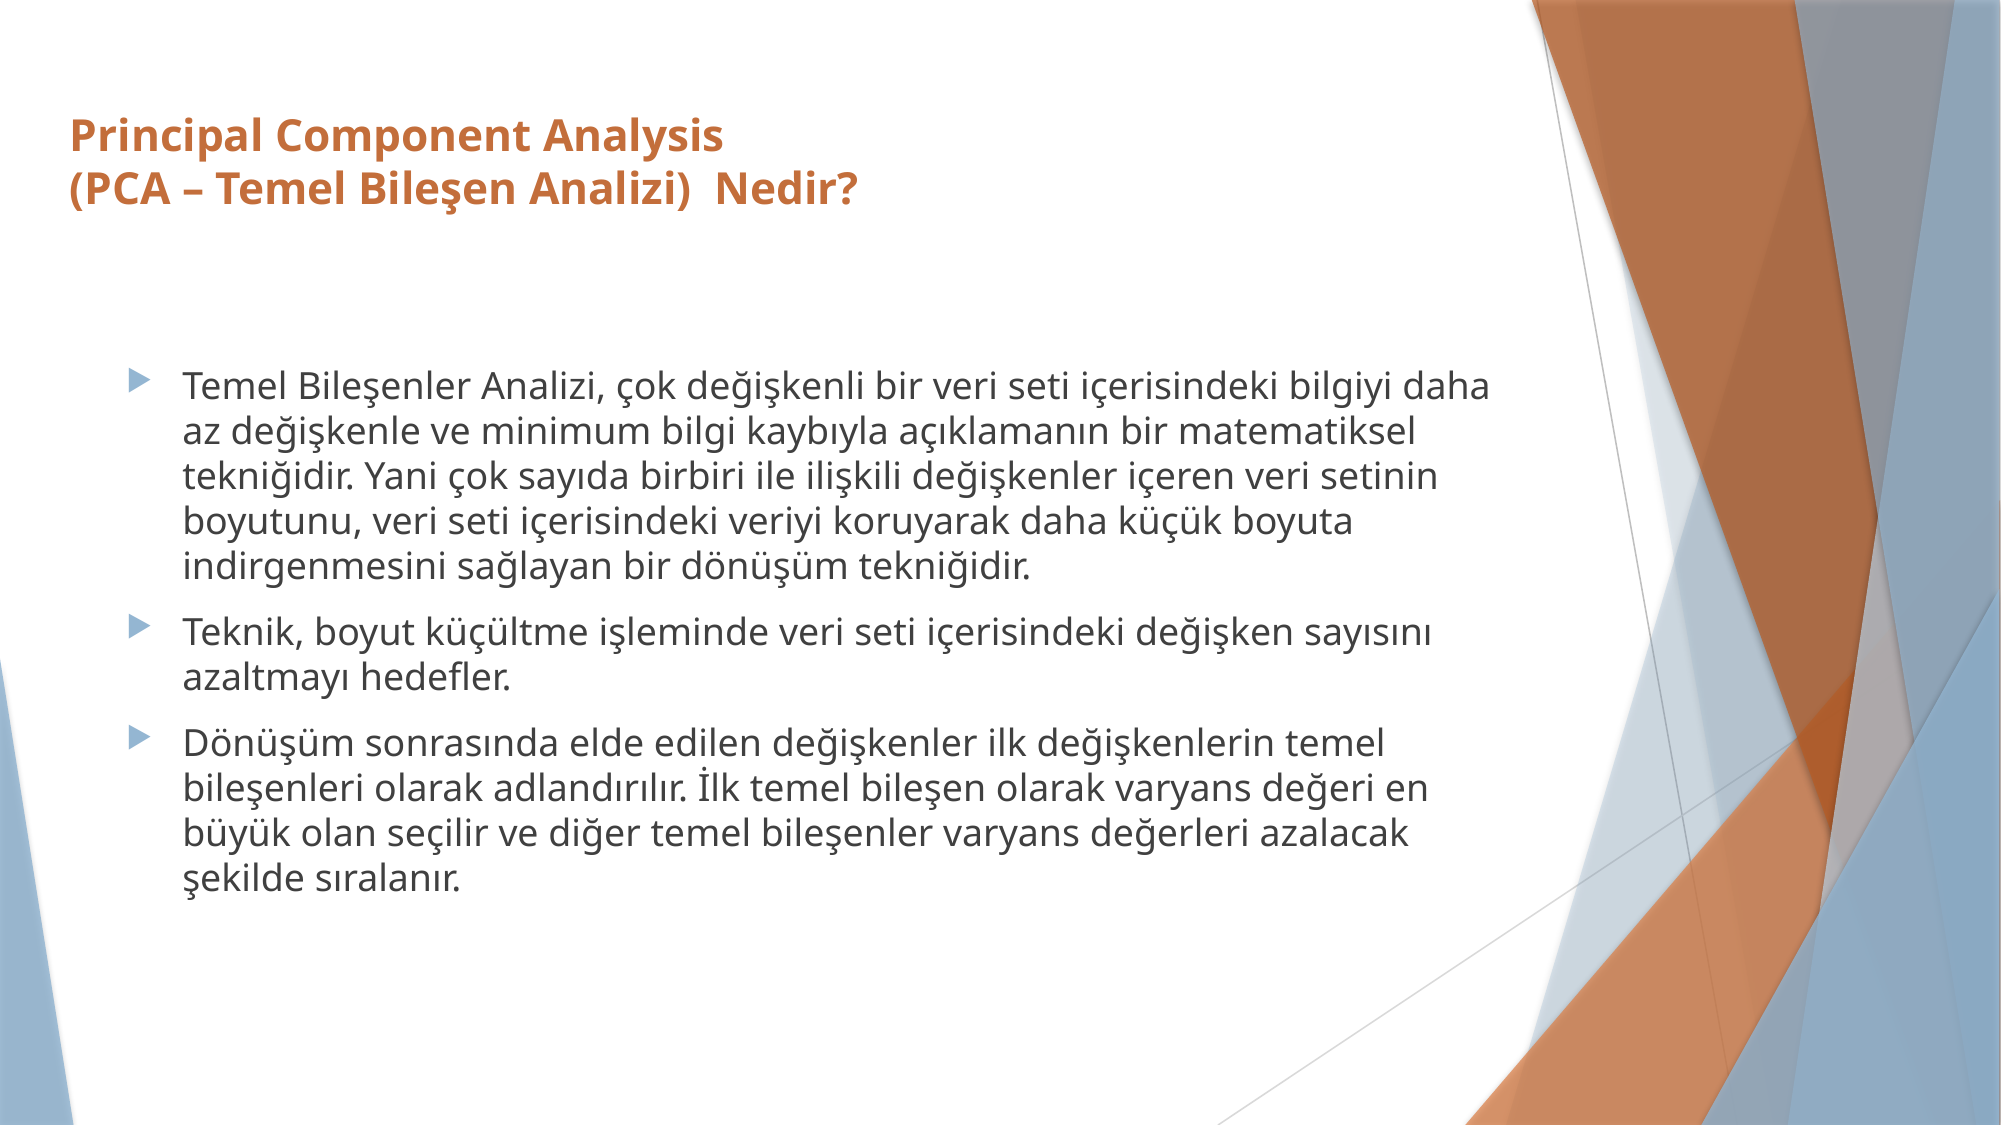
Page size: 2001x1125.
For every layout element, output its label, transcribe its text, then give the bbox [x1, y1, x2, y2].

title Principal Component Analysis (PCA – Temel Bileşen Analizi) Nedir? [54, 99, 1418, 317]
list Temel Bileşenler Analizi, çok değişkenli bir veri seti içerisindeki bilgiyi daha az değişkenle ve minimum bilgi kaybıyla açıklamanın bir matematiksel tekniğidir. Yani çok sayıda birbiri ile ilişkili değişkenler içeren veri setinin boyutunu, veri seti içerisindeki veriyi koruyarak daha küçük boyuta indirgenmesini sağlayan bir dönüşüm tekniğidir. Teknik, boyut küçültme işleminde veri seti içerisindeki değişken sayısını azaltmayı hedefler. Dönüşüm sonrasında elde edilen değişkenler ilk değişkenlerin temel bileşenleri olarak adlandırılır. İlk temel bileşen olarak varyans değeri en büyük olan seçilir ve diğer temel bileşenler varyans değerleri azalacak şekilde sıralanır. [111, 354, 1522, 992]
